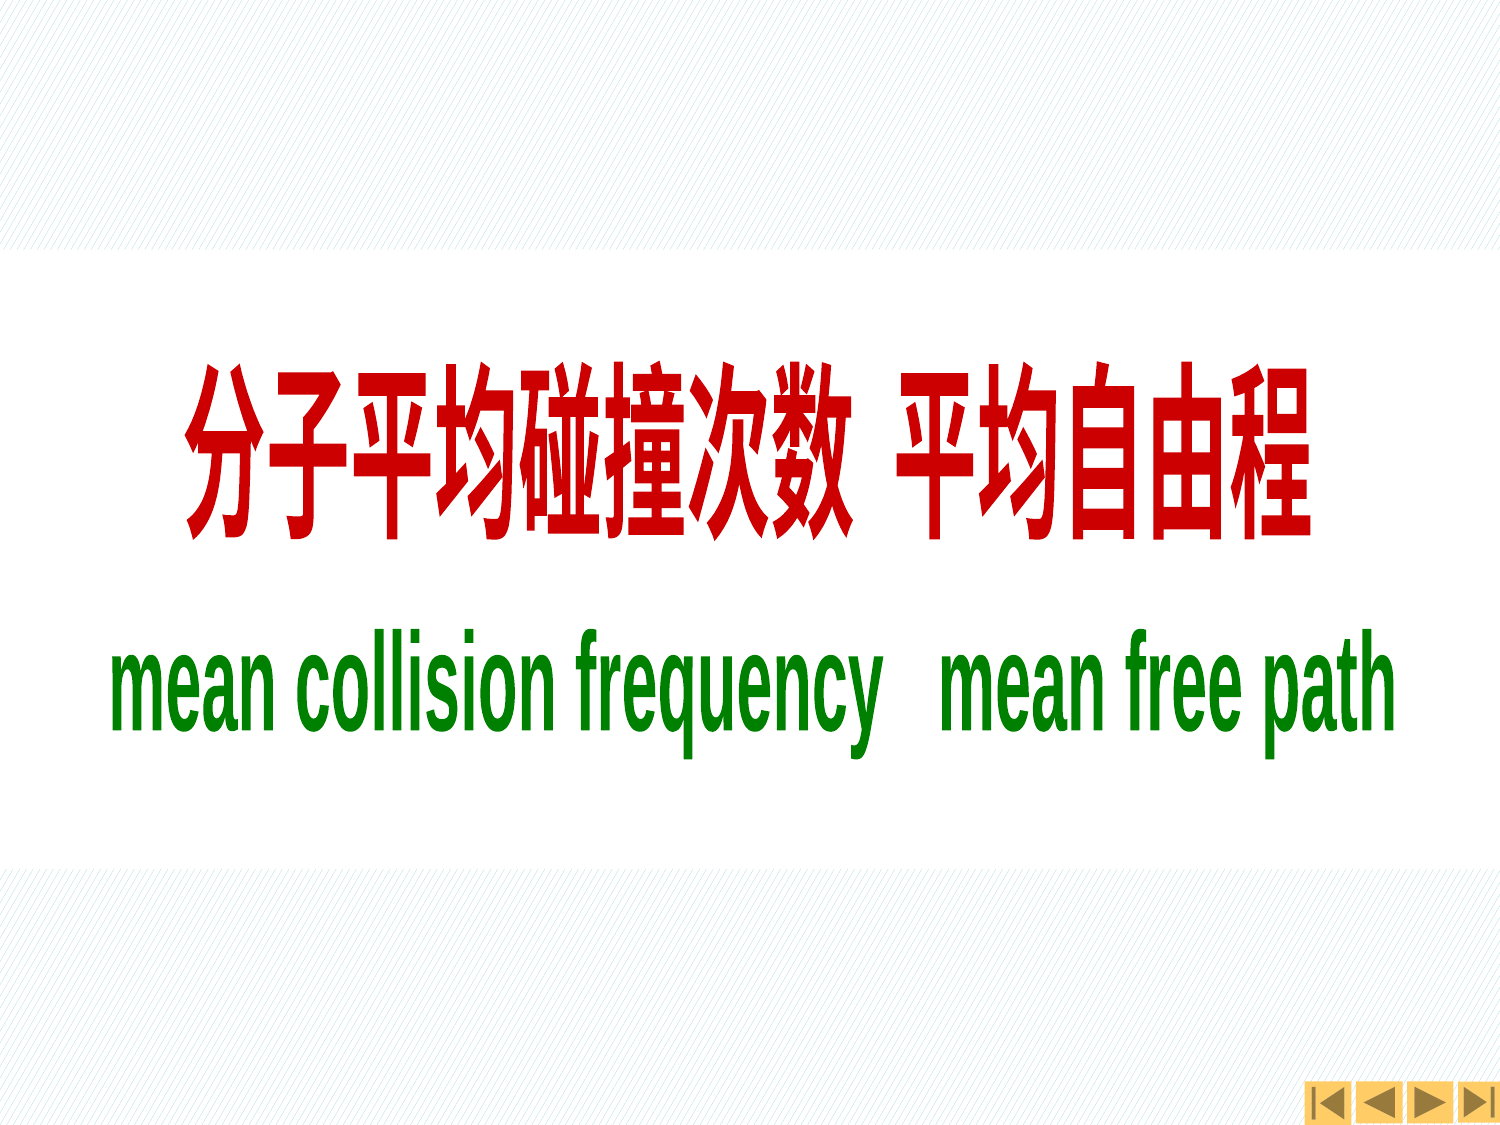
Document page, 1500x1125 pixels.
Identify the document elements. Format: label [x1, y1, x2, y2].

text_box [0, 0, 1500, 1125]
